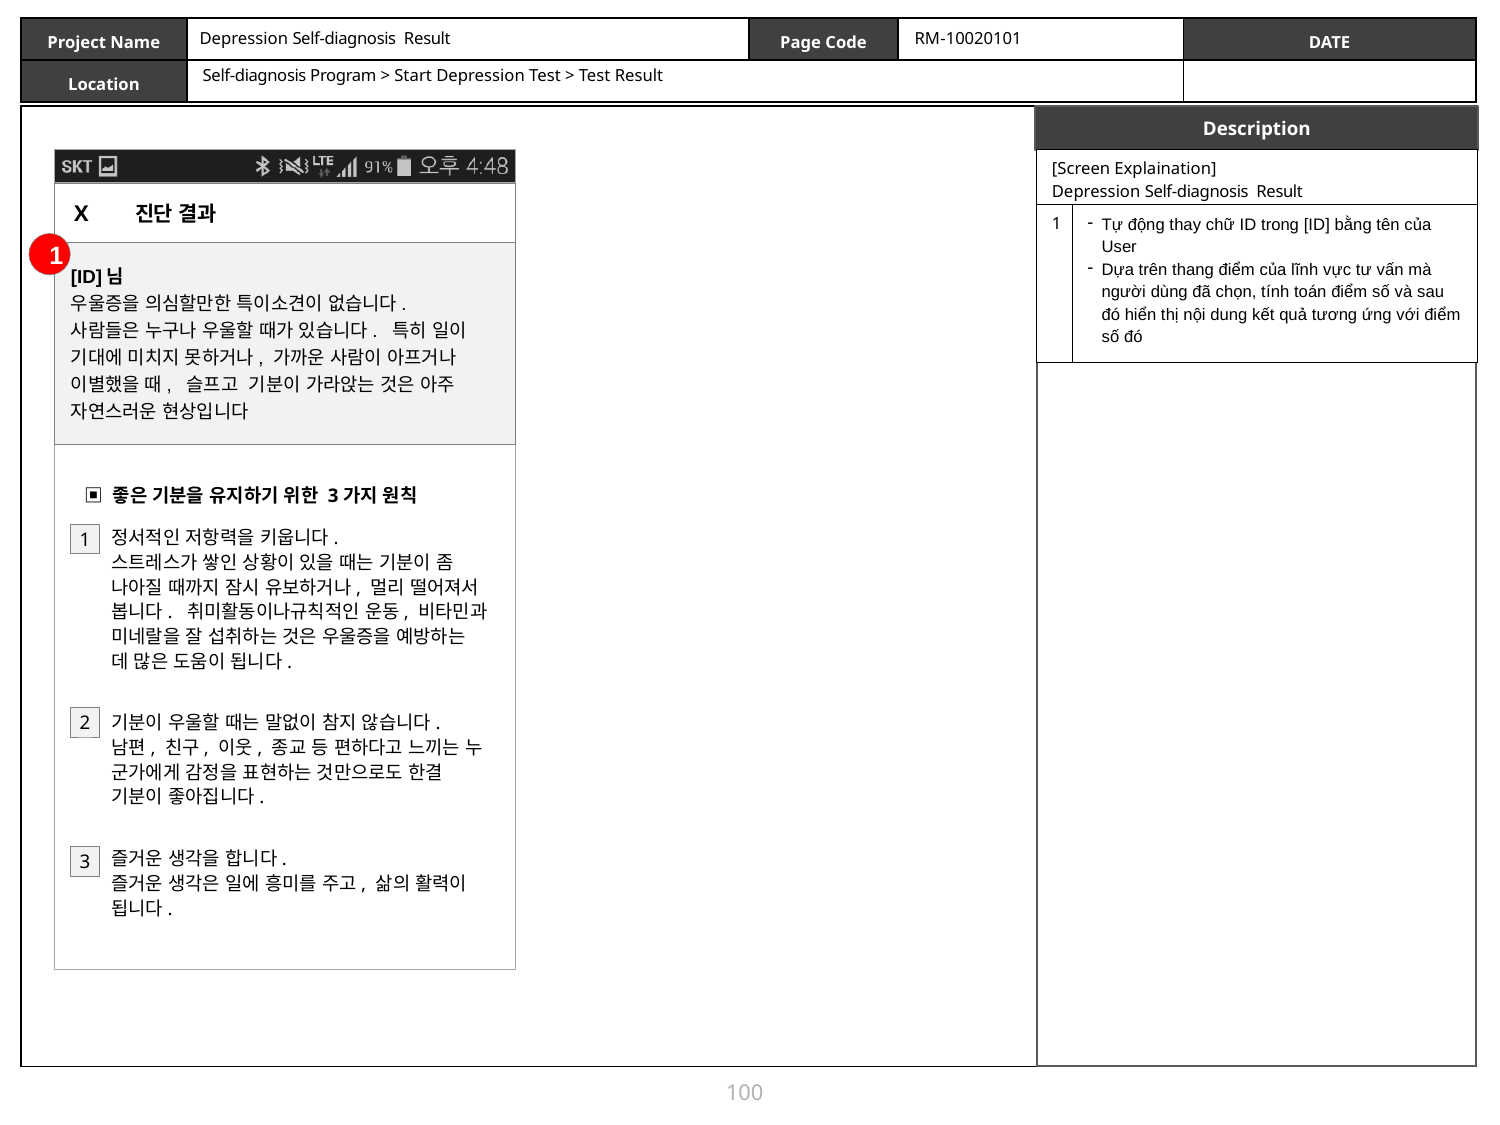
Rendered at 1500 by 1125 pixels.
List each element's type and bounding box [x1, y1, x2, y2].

text_box [187, 57, 683, 93]
slide_number [569, 1063, 920, 1124]
text_box [184, 20, 470, 55]
text_box [26, 148, 557, 970]
table_header [1037, 150, 1477, 204]
text_box [899, 20, 1037, 55]
table_cell [1037, 205, 1072, 362]
table_cell [1073, 205, 1477, 362]
